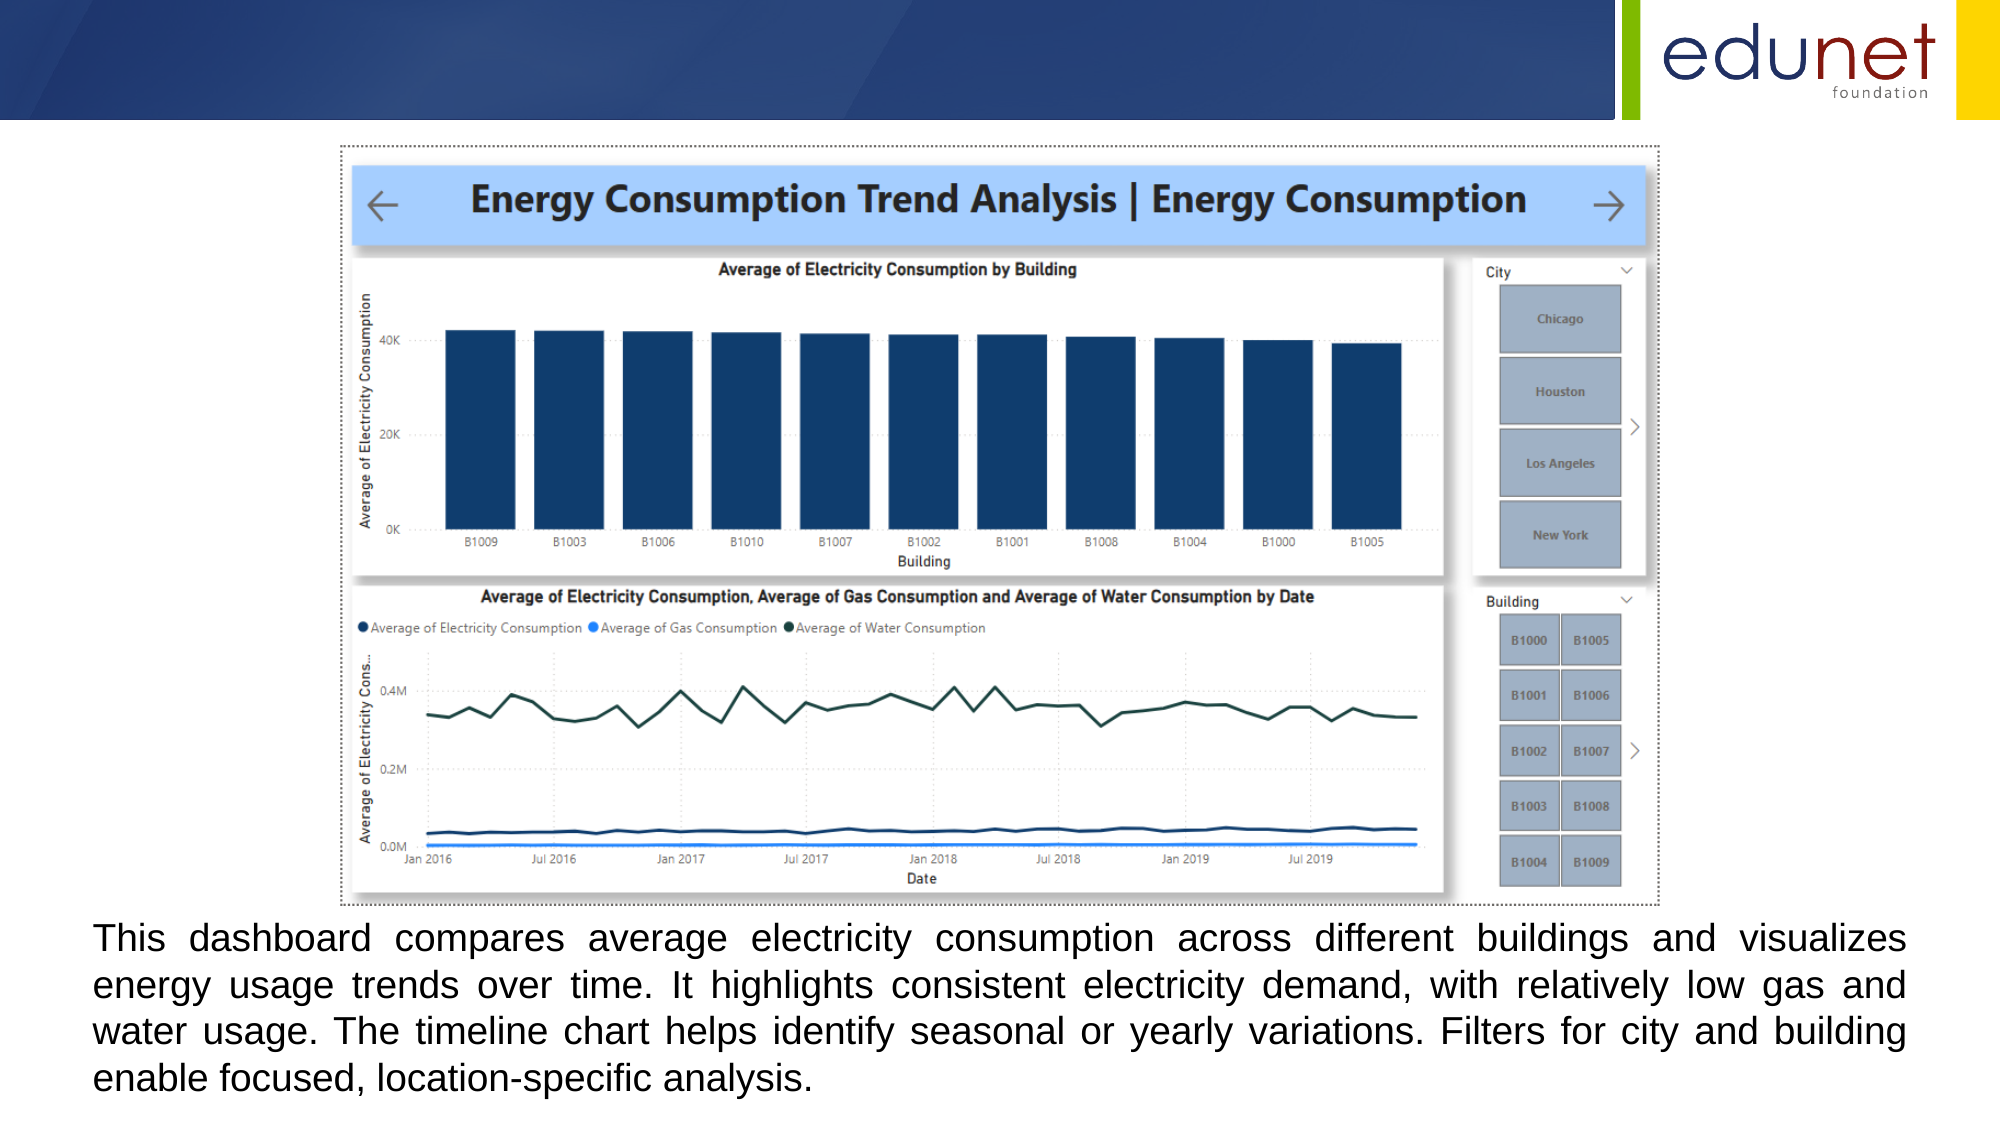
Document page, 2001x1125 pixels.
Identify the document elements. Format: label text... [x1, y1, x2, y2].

picture [1652, 12, 1948, 108]
picture [337, 144, 1663, 906]
text_box This dashboard compares average electricity consumption across different buildings and visualizes energy usage trends over time. It highlights consistent electricity demand, with relatively low gas and water usage. The timeline chart helps identify seasonal or yearly variations. Filters for city and building enable focused, location-specific analysis. [78, 905, 1922, 1107]
